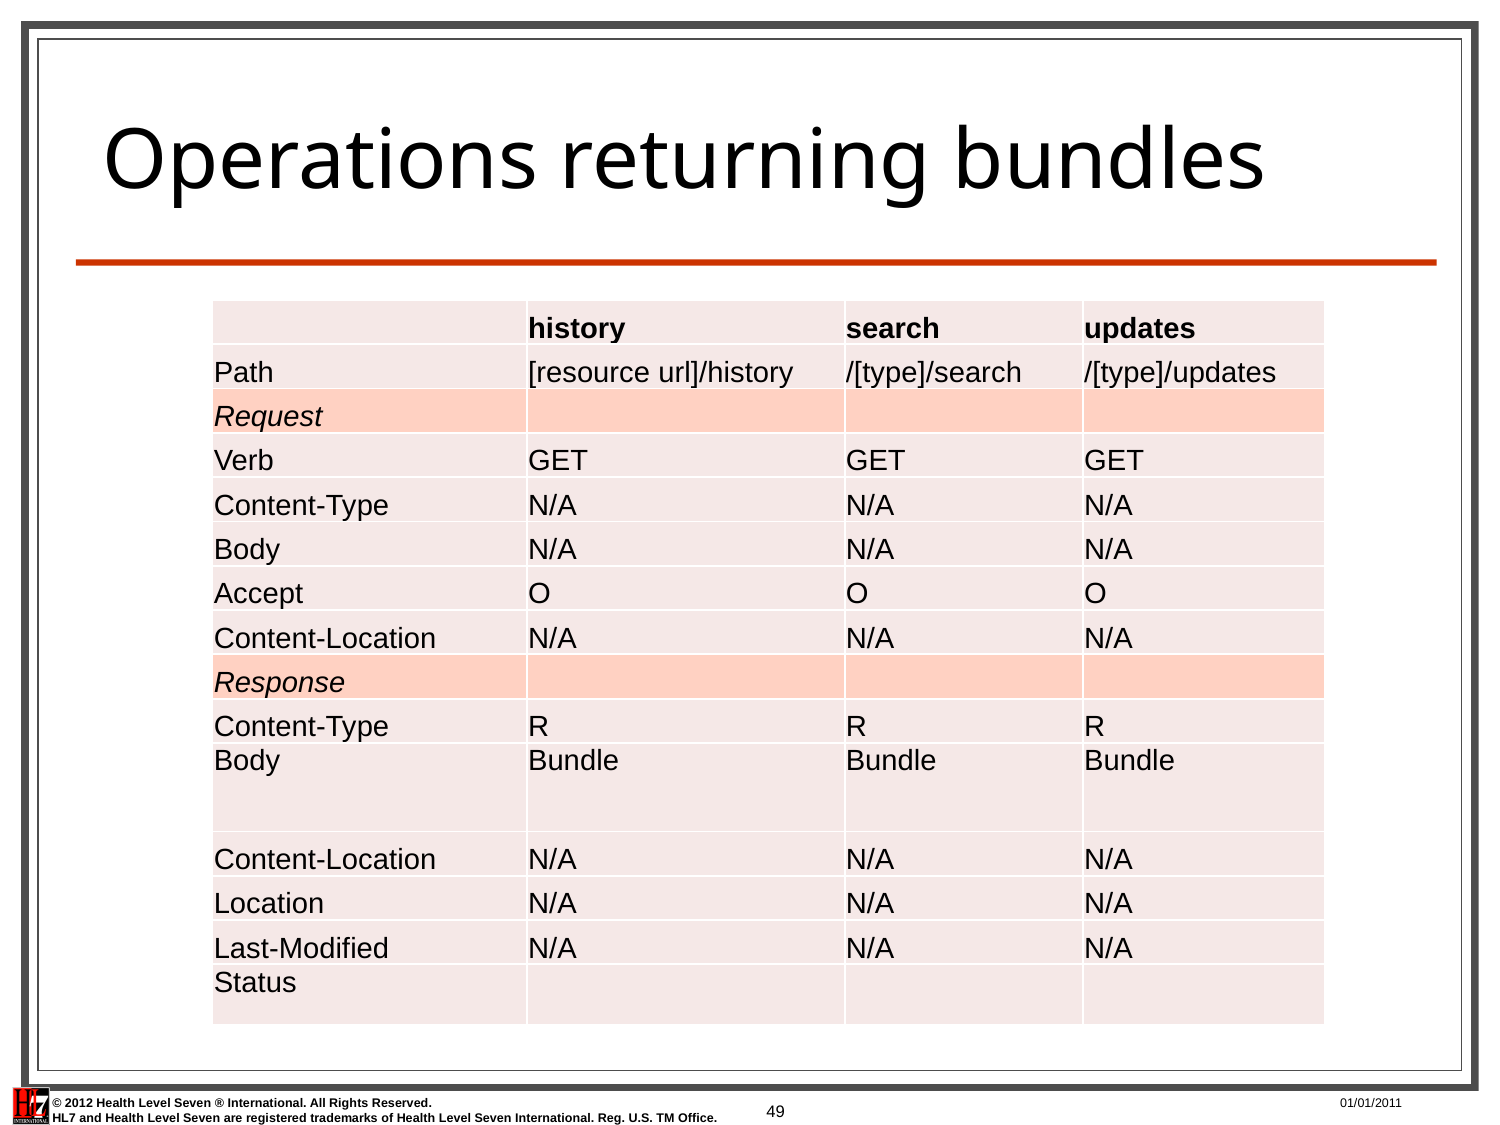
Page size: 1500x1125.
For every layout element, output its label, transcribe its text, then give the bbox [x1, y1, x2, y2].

table_cell R [1084, 700, 1324, 742]
table_cell N/A [528, 832, 844, 875]
table_header search [846, 301, 1082, 343]
table_cell [1084, 389, 1324, 432]
table_cell [846, 389, 1082, 432]
table_cell [846, 965, 1082, 1024]
table_cell R [528, 700, 844, 742]
table_cell Location [213, 877, 526, 919]
table_cell O [846, 567, 1082, 609]
table_cell O [1084, 567, 1324, 609]
table_cell N/A [1084, 611, 1324, 653]
table_cell [528, 965, 844, 1024]
table_cell [846, 655, 1082, 698]
table_cell Path [213, 345, 526, 388]
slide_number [1324, 1087, 1463, 1113]
table_cell N/A [846, 611, 1082, 653]
table_cell /[type]/search [846, 345, 1082, 388]
table_cell GET [1084, 434, 1324, 476]
table_cell Bundle [528, 744, 844, 831]
table_cell N/A [1084, 522, 1324, 565]
table_cell O [528, 567, 844, 609]
table_cell Body [213, 744, 526, 831]
table_cell N/A [528, 921, 844, 963]
table_cell N/A [528, 611, 844, 653]
table_cell [1084, 655, 1324, 698]
table_cell Request [213, 389, 526, 432]
table_cell N/A [846, 921, 1082, 963]
table_cell Content-Type [213, 478, 526, 521]
table_cell Accept [213, 567, 526, 609]
table_cell [resource url]/history [528, 345, 844, 388]
table_cell Content-Location [213, 832, 526, 875]
table_cell N/A [846, 877, 1082, 919]
table_cell Body [213, 522, 526, 565]
table_cell R [846, 700, 1082, 742]
table_cell Bundle [1084, 744, 1324, 831]
table_cell Content-Location [213, 611, 526, 653]
table_cell N/A [1084, 478, 1324, 521]
table_cell GET [528, 434, 844, 476]
table_cell N/A [1084, 921, 1324, 963]
table_cell Bundle [846, 744, 1082, 831]
table_cell N/A [846, 832, 1082, 875]
table_cell GET [846, 434, 1082, 476]
table_cell Response [213, 655, 526, 698]
table_cell N/A [1084, 877, 1324, 919]
table_cell [528, 655, 844, 698]
table_cell Last-Modified [213, 921, 526, 963]
table_cell N/A [846, 522, 1082, 565]
picture [12, 1087, 50, 1125]
title Operations returning bundles [87, 77, 1426, 213]
table_cell N/A [1084, 832, 1324, 875]
table_header [213, 301, 526, 343]
table_cell N/A [528, 522, 844, 565]
table_cell [1084, 965, 1324, 1024]
table_cell Content-Type [213, 700, 526, 742]
table_cell N/A [846, 478, 1082, 521]
table_header history [528, 301, 844, 343]
table_cell Status [213, 965, 526, 1024]
table_cell /[type]/updates [1084, 345, 1324, 388]
slide_number 49 [712, 1071, 801, 1125]
table_cell [528, 389, 844, 432]
table_cell Verb [213, 434, 526, 476]
table_header updates [1084, 301, 1324, 343]
table_cell N/A [528, 877, 844, 919]
table_cell N/A [528, 478, 844, 521]
